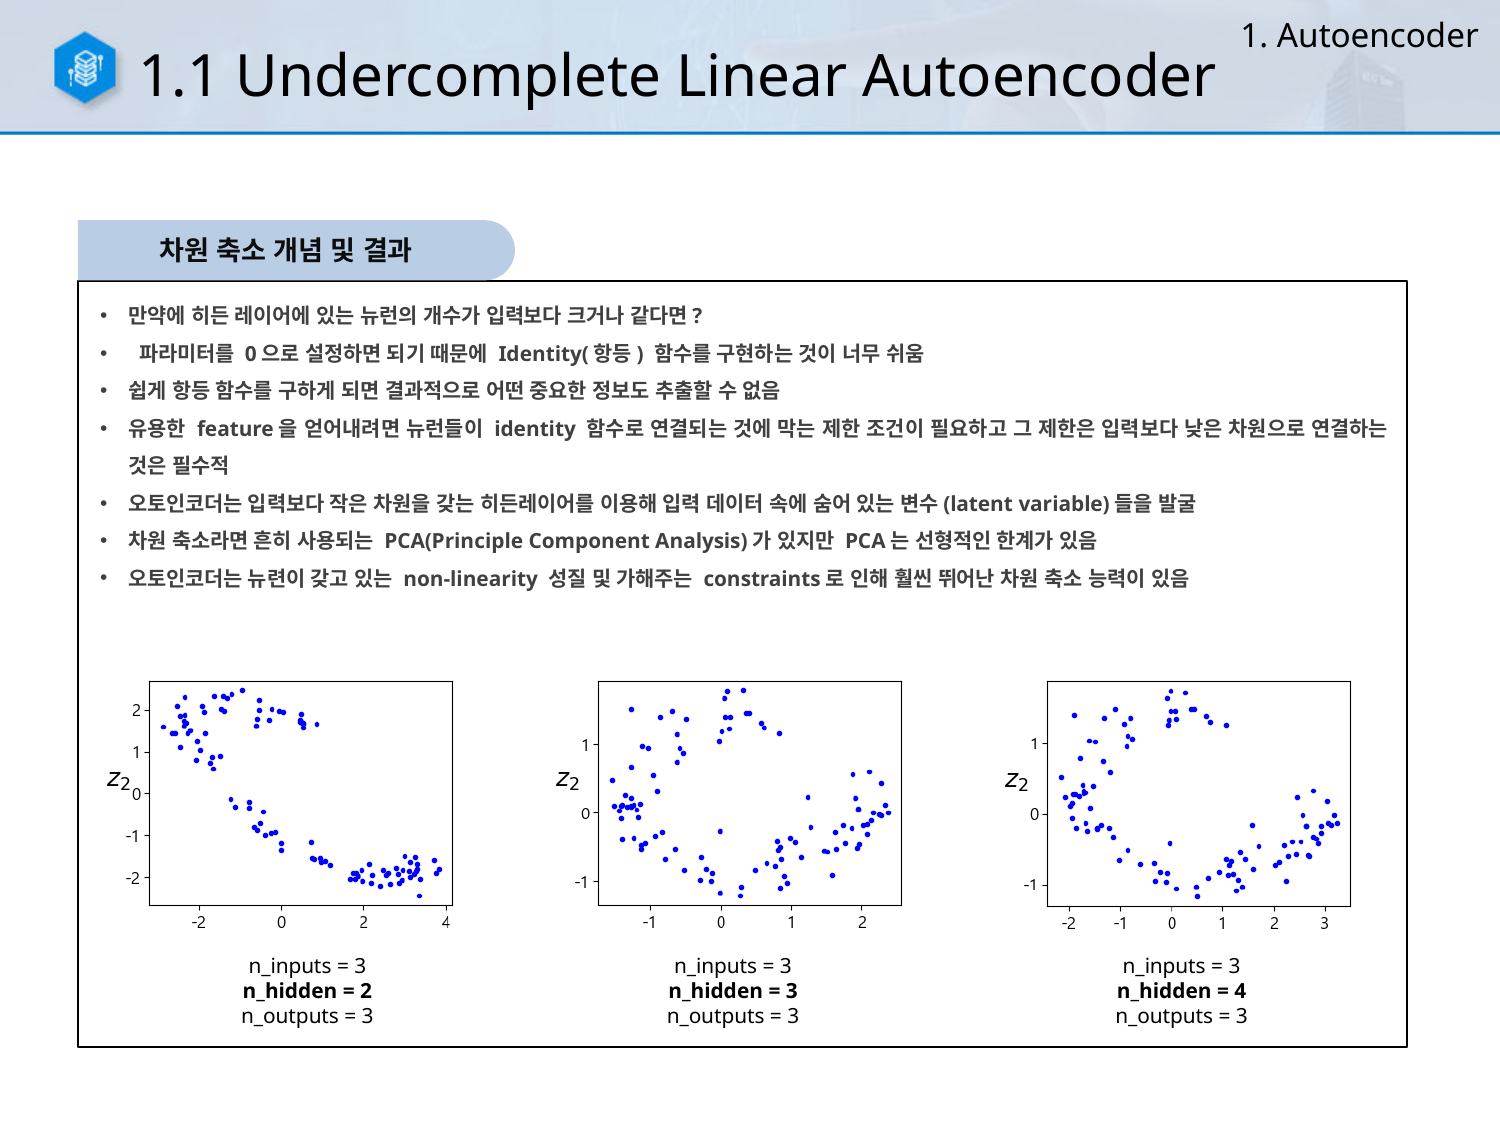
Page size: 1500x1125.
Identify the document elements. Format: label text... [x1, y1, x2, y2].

text_box 1.1 Undercomplete Linear Autoencoder [123, 31, 1247, 117]
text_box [100, 644, 1389, 938]
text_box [77, 219, 516, 281]
text_box 만약에 히든 레이어에 있는 뉴런의 개수가 입력보다 크거나 같다면? 파라미터를 0으로 설정하면 되기 때문에 Identity(항등) 함수를 구현하는 것이 너무 쉬움 쉽게 항등 함수를 구하게 되면 결과적으로 어떤 중요한 정보도 추출할 수 없음 유용한 feature을 얻어내려면 뉴런들이 identity 함수로 연결되는 것에 막는 제한 조건이 필요하고 그 제한은 입력보다 낮은 차원으로 연결하는 것은 필수적 오토인코더는 입력보다 작은 차원을 갖는 히든레이어를 이용해 입력 데이터 속에 숨어 있는 변수(latent variable)들을 발굴 차원 축소라면 흔히 사용되는 PCA(Principle Component Analysis)가 있지만 PCA는 선형적인 한계가 있음 오토인코더는 뉴련이 갖고 있는 non-linearity 성질 및 가해주는 constraints로 인해 훨씬 뛰어난 차원 축소 능력이 있음 [100, 290, 1388, 591]
text_box n_inputs = 3 n_hidden = 3 n_outputs = 3 [549, 947, 917, 1036]
text_box n_inputs = 3 n_hidden = 2 n_outputs = 3 [123, 947, 491, 1036]
text_box 1. Autoencoder [1009, 7, 1495, 55]
text_box [77, 281, 1408, 1047]
text_box n_inputs = 3 n_hidden = 4 n_outputs = 3 [997, 947, 1365, 1036]
picture [0, 0, 1500, 1125]
